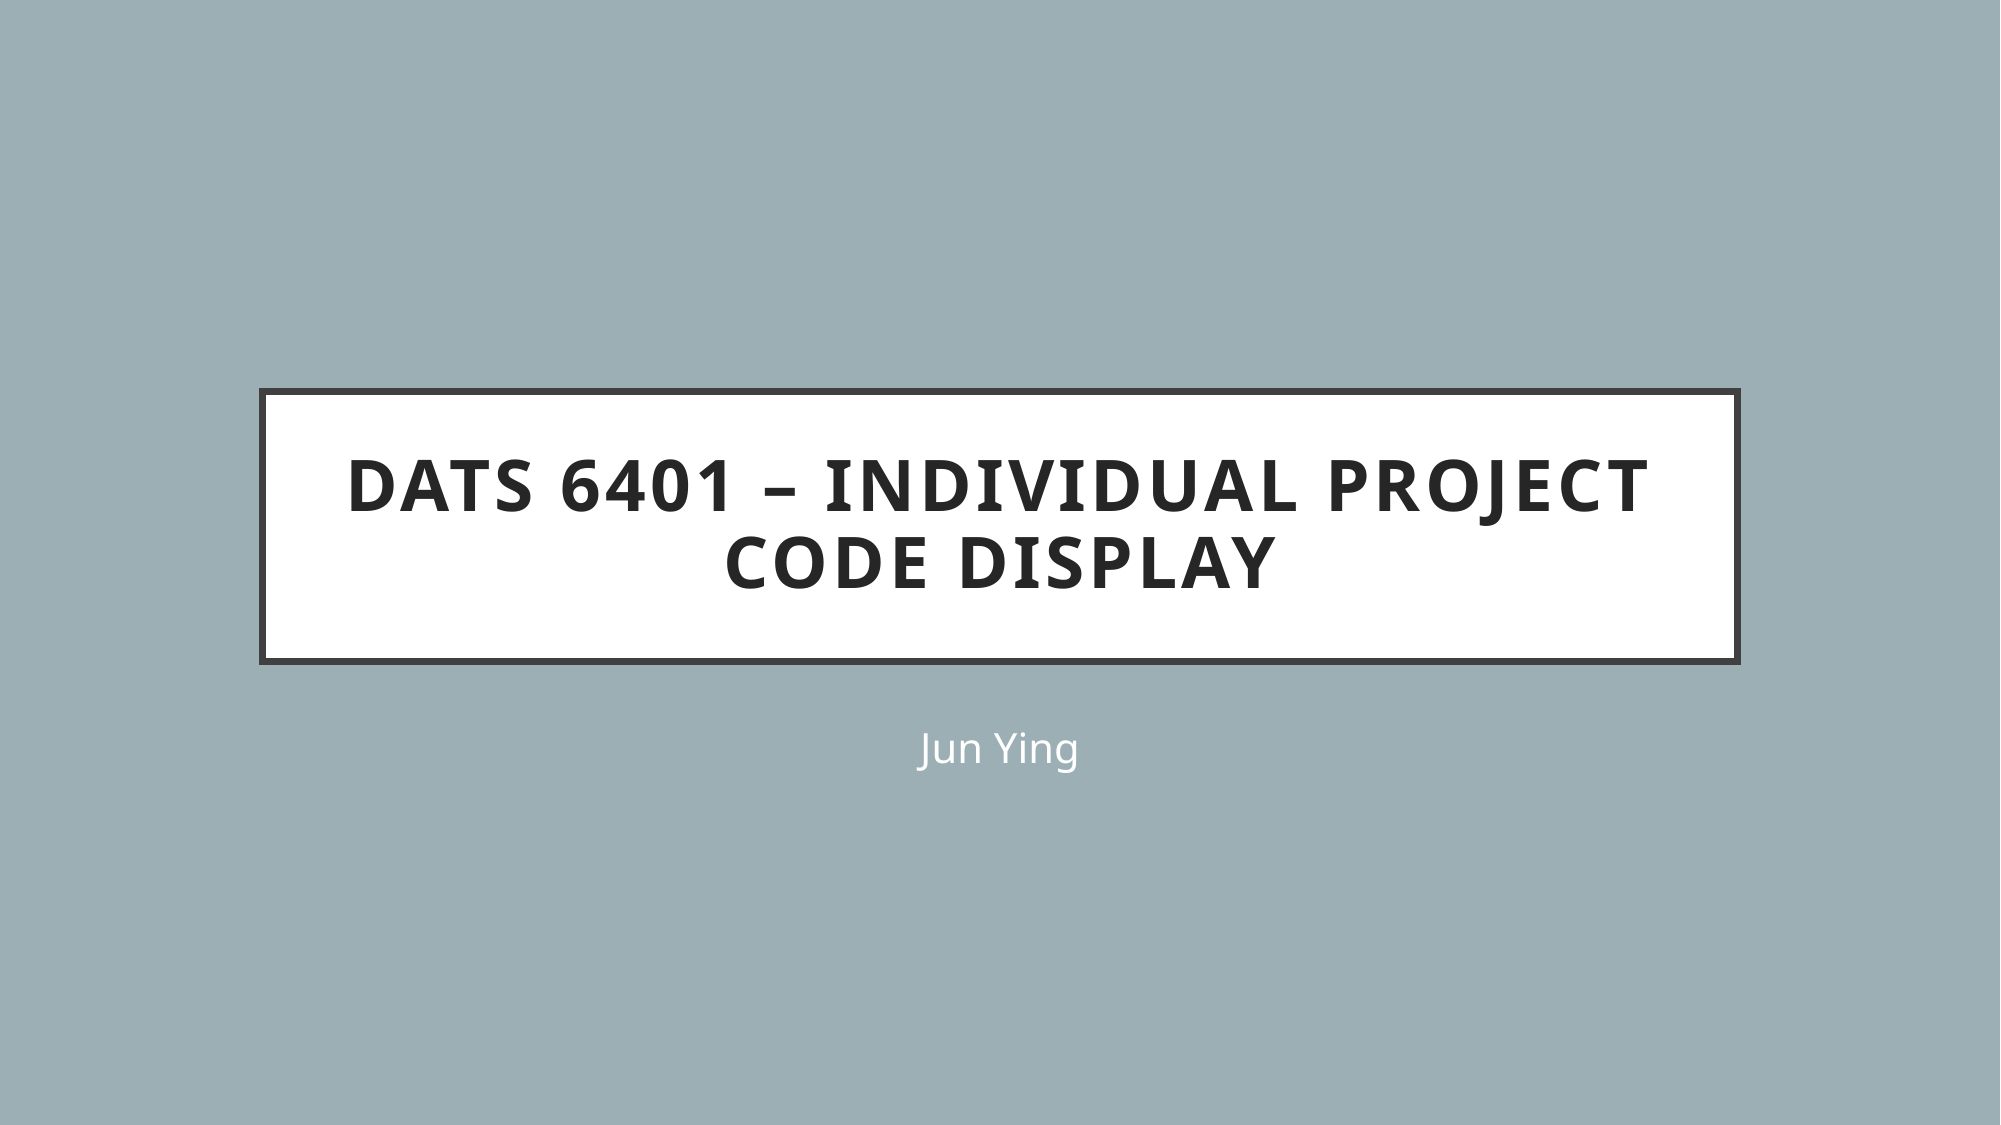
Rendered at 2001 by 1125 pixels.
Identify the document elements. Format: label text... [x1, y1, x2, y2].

subtitle Jun Ying [442, 713, 1558, 918]
title DATS 6401 – Individual Project code display [259, 388, 1741, 665]
